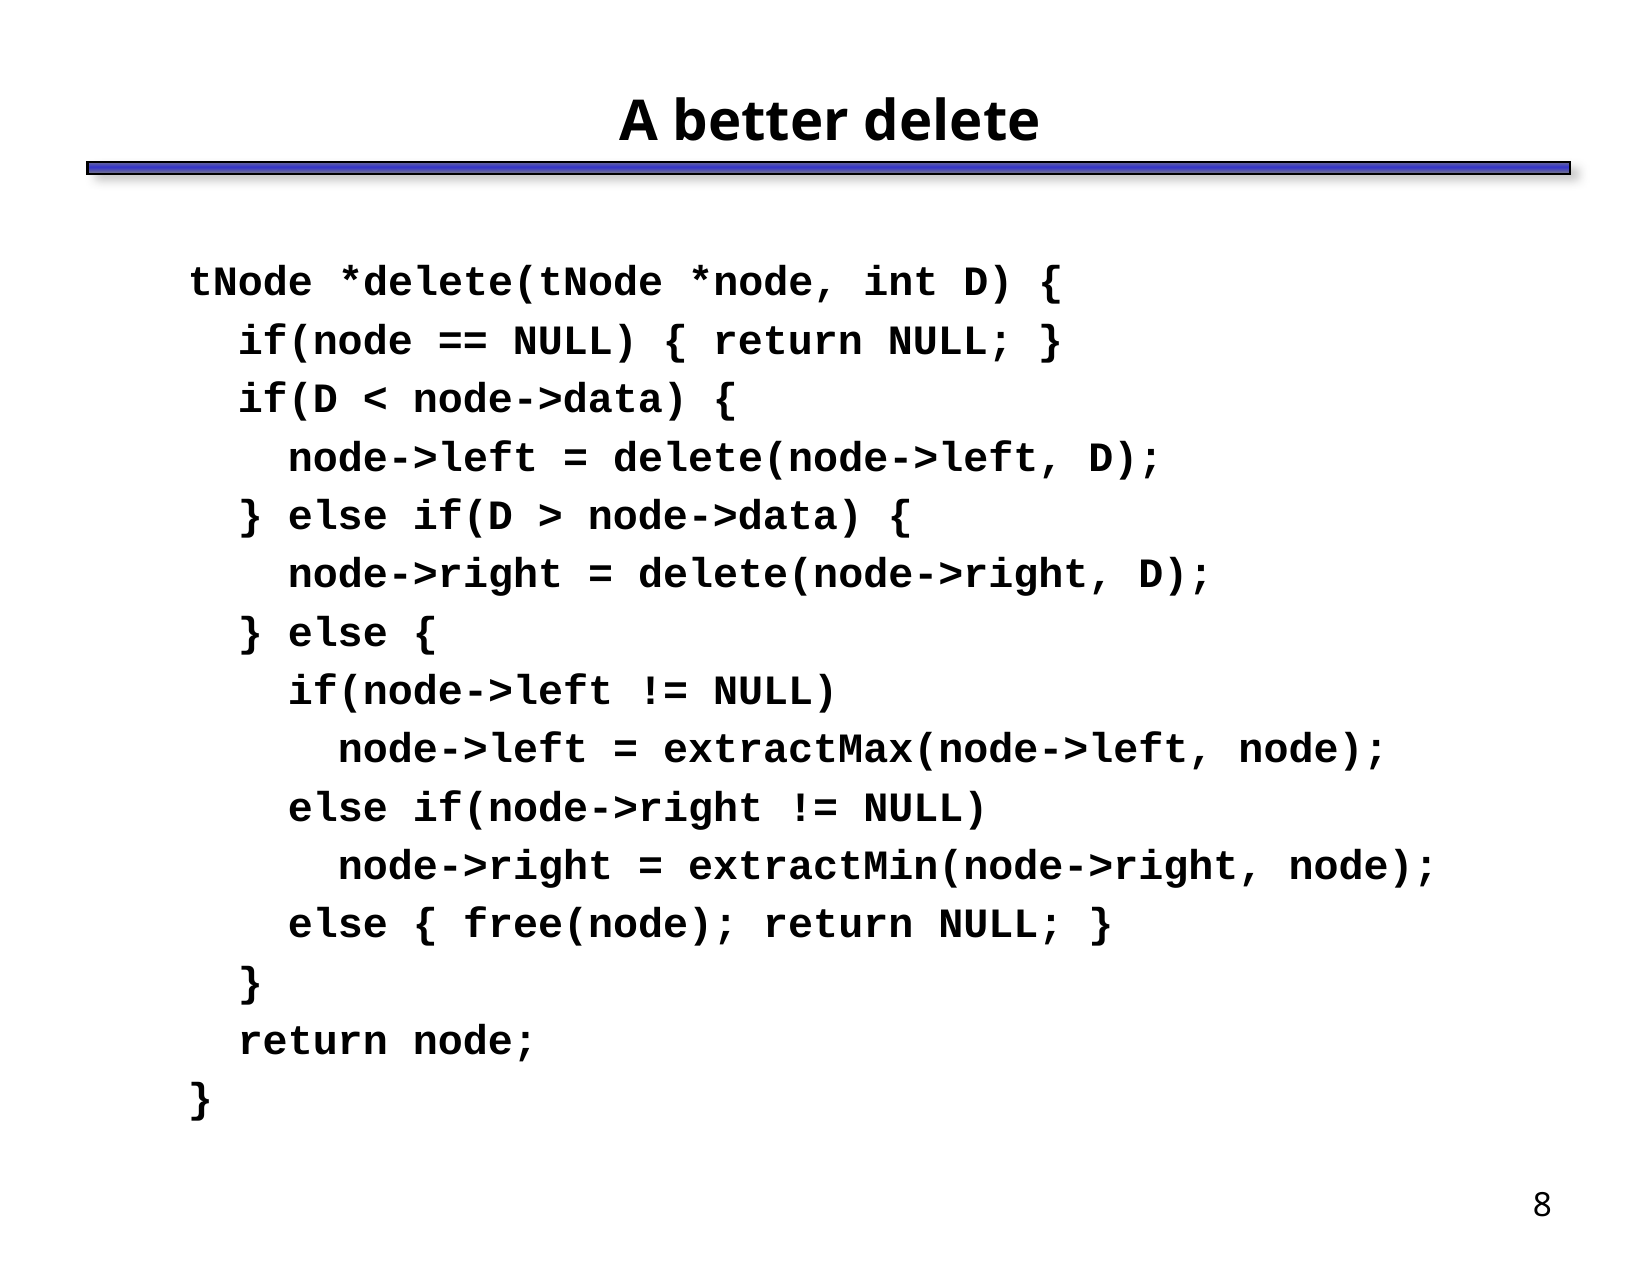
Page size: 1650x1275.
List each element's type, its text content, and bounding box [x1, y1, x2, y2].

title A better delete [87, 75, 1573, 161]
list tNode *delete(tNode *node, int D) { if(node == NULL) { return NULL; } if(D < node->data) { node->left = delete(node->left, D); } else if(D > node->data) { node->right = delete(node->right, D); } else { if(node->left != NULL) node->left = extractMax(node->left, node); else if(node->right != NULL) node->right = extractMin(node->right, node); else { free(node); return NULL; } } return node; } [87, 187, 1568, 1163]
slide_number 8 [1224, 1174, 1569, 1261]
